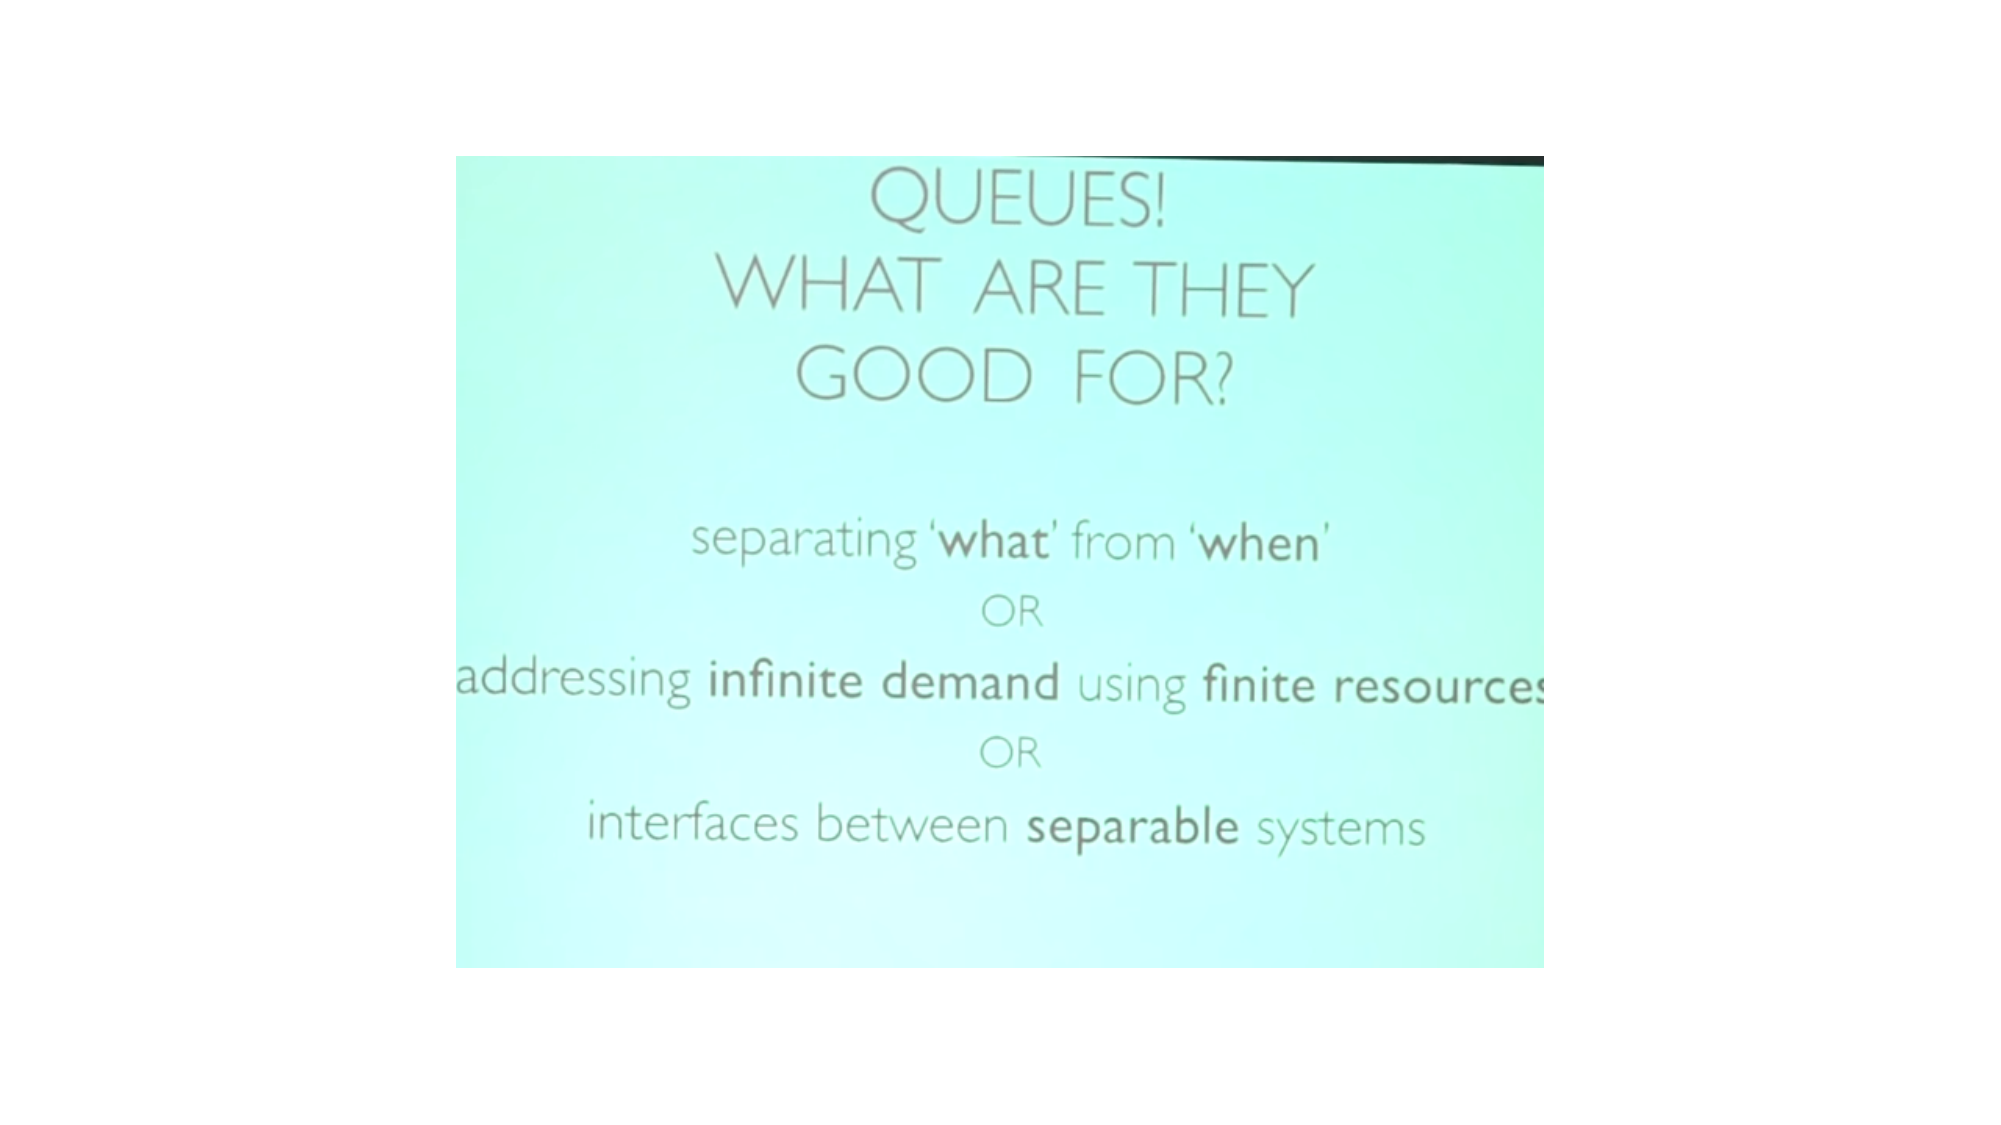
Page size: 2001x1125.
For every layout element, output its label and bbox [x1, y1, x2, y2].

picture [456, 156, 1544, 968]
